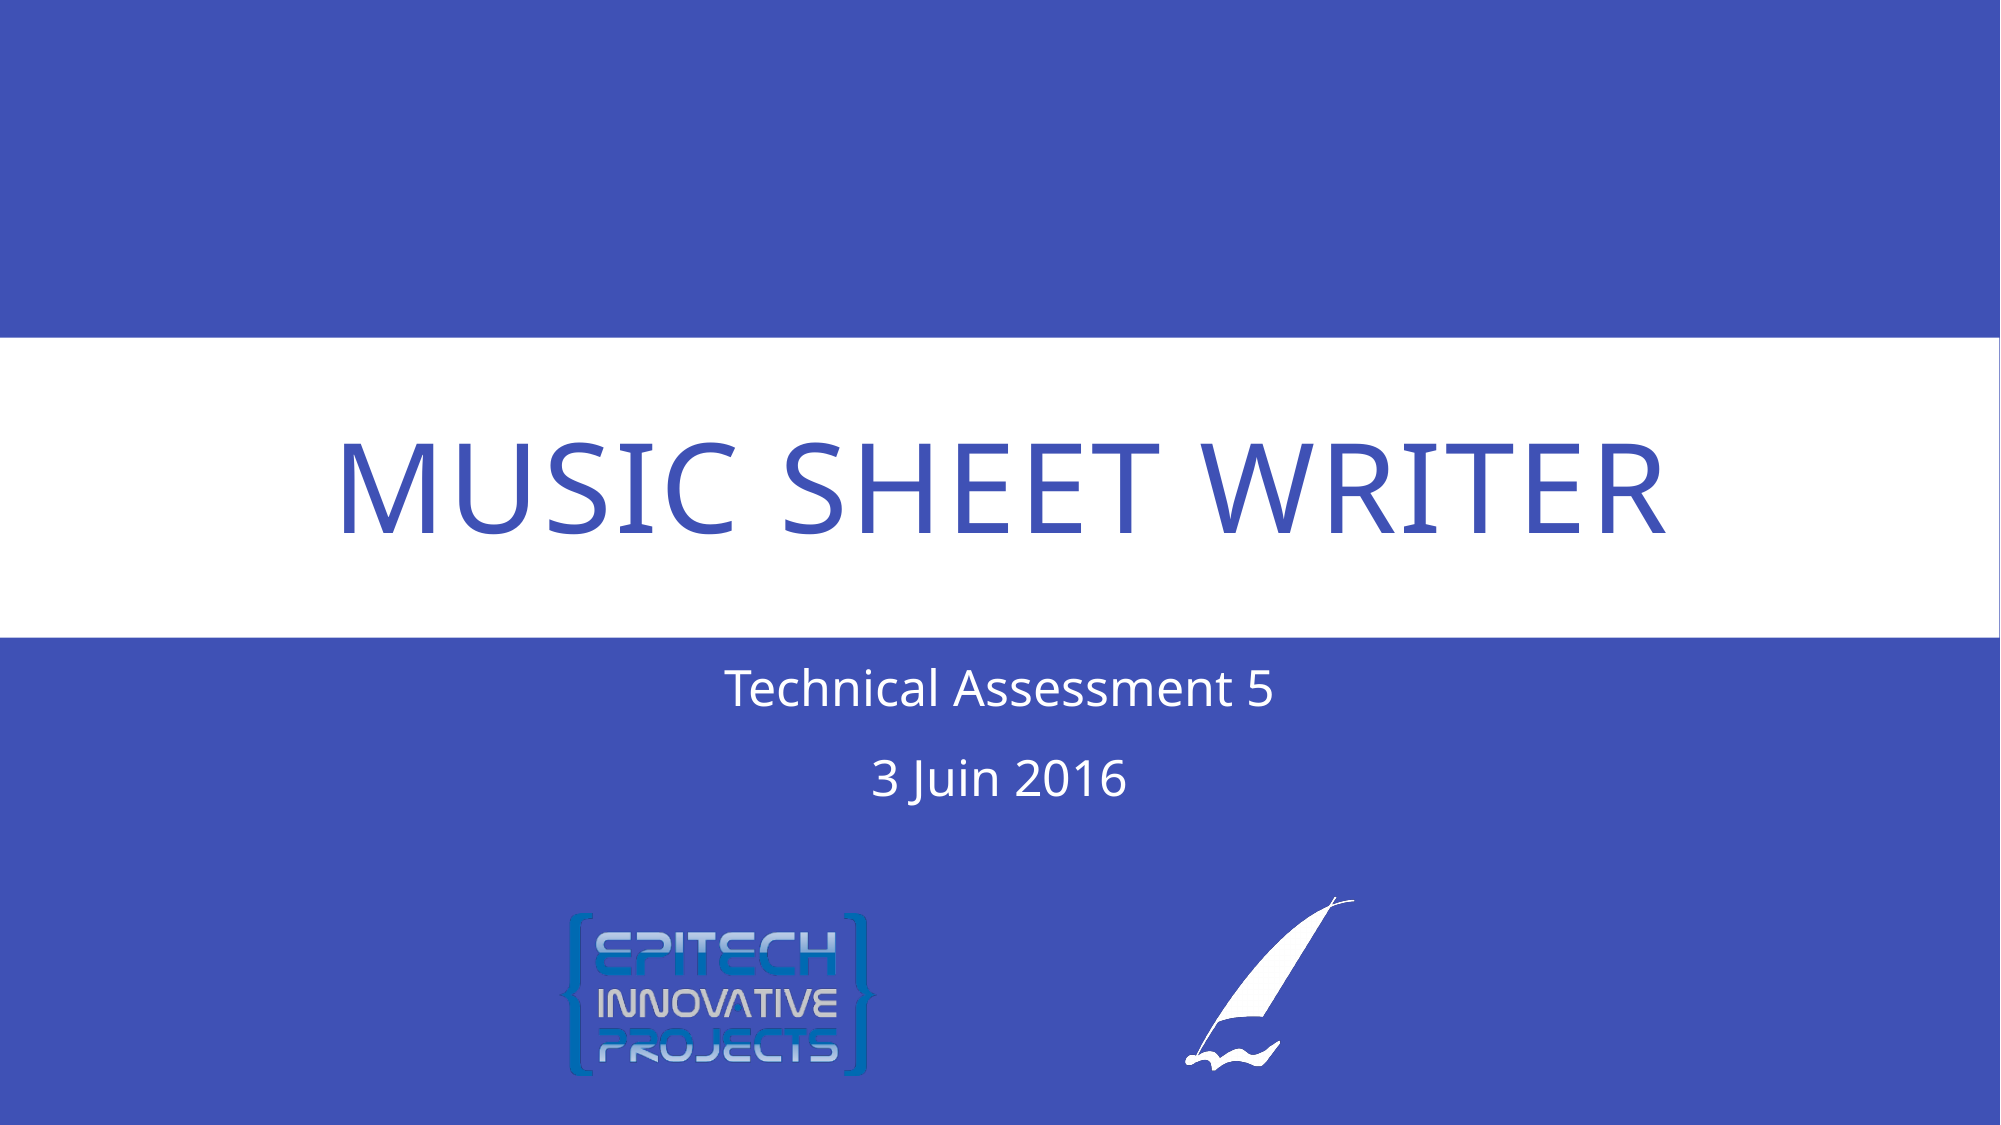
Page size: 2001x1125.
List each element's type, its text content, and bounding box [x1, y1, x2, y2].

subtitle Technical Assessment 5 [249, 655, 1750, 732]
text_box 3 Juin 2016 [249, 746, 1750, 822]
picture [559, 913, 878, 1076]
picture [1077, 792, 1460, 1125]
title Music Sheet Writer [60, 355, 1942, 641]
